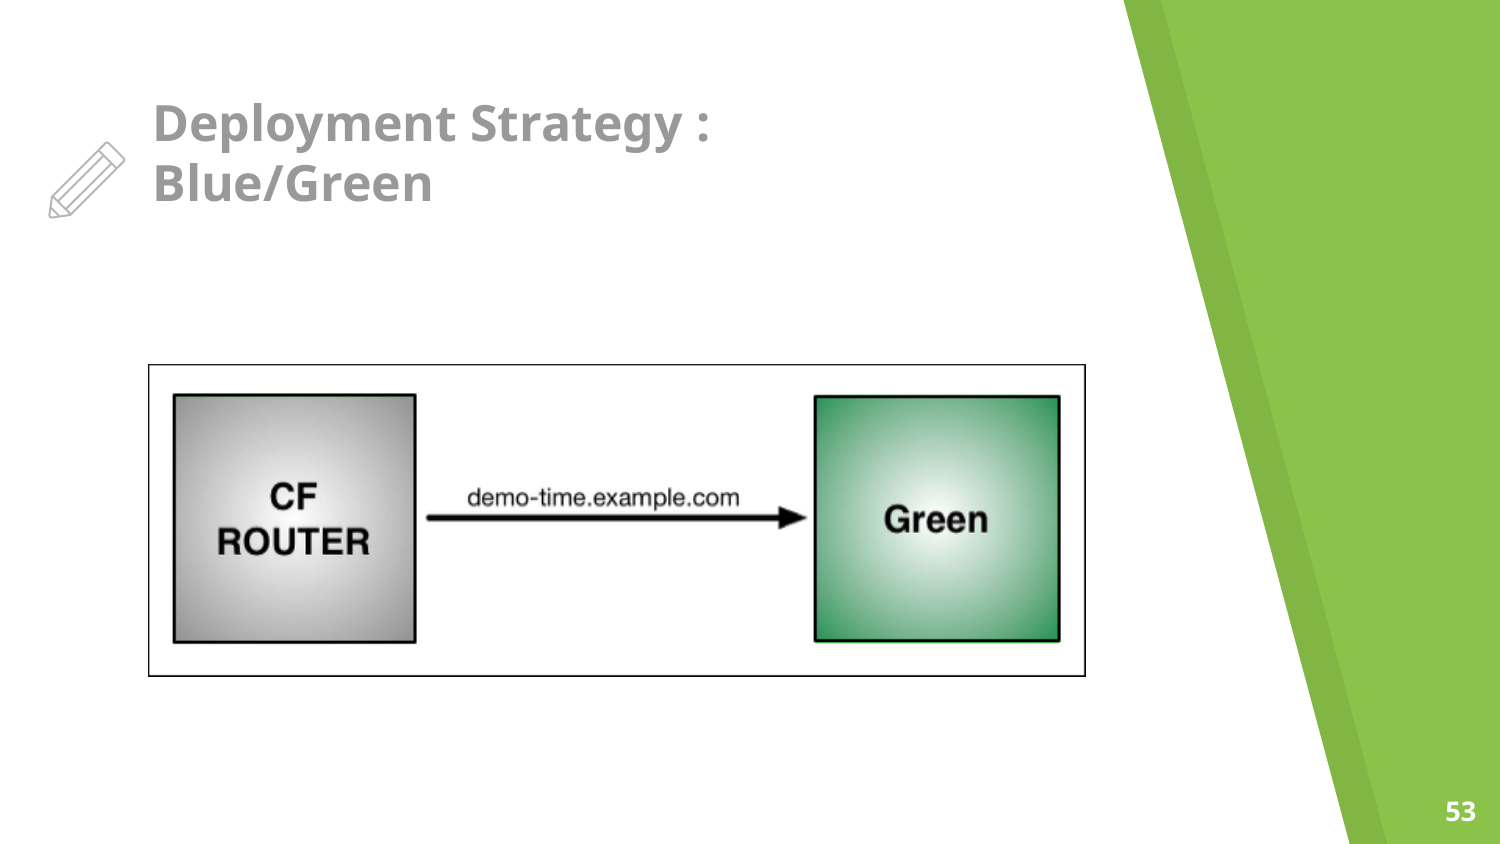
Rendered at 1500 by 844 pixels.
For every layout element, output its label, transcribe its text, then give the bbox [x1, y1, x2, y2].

slide_number ‹#› [1401, 779, 1492, 844]
title Deployment Strategy : Blue/Green [137, 146, 1011, 227]
picture [148, 364, 1087, 678]
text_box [49, 142, 125, 218]
